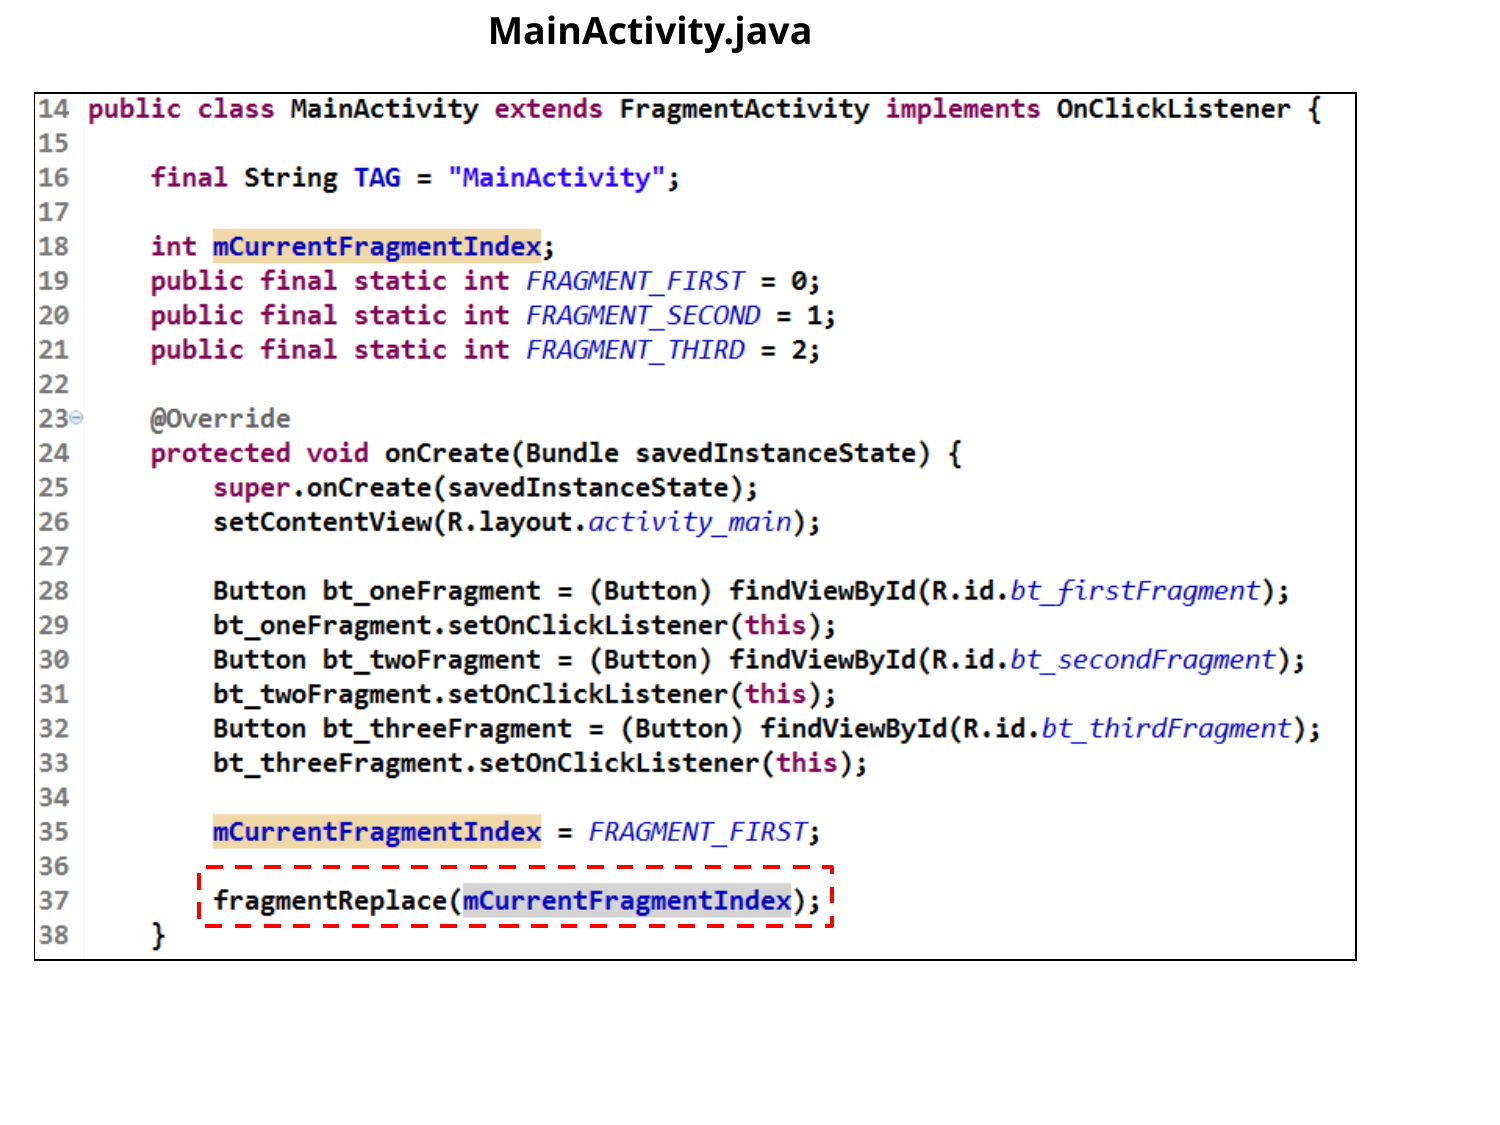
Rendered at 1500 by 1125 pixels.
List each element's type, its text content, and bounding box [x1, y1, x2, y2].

picture [34, 93, 1356, 960]
text_box MainActivity.java [152, 0, 1149, 60]
